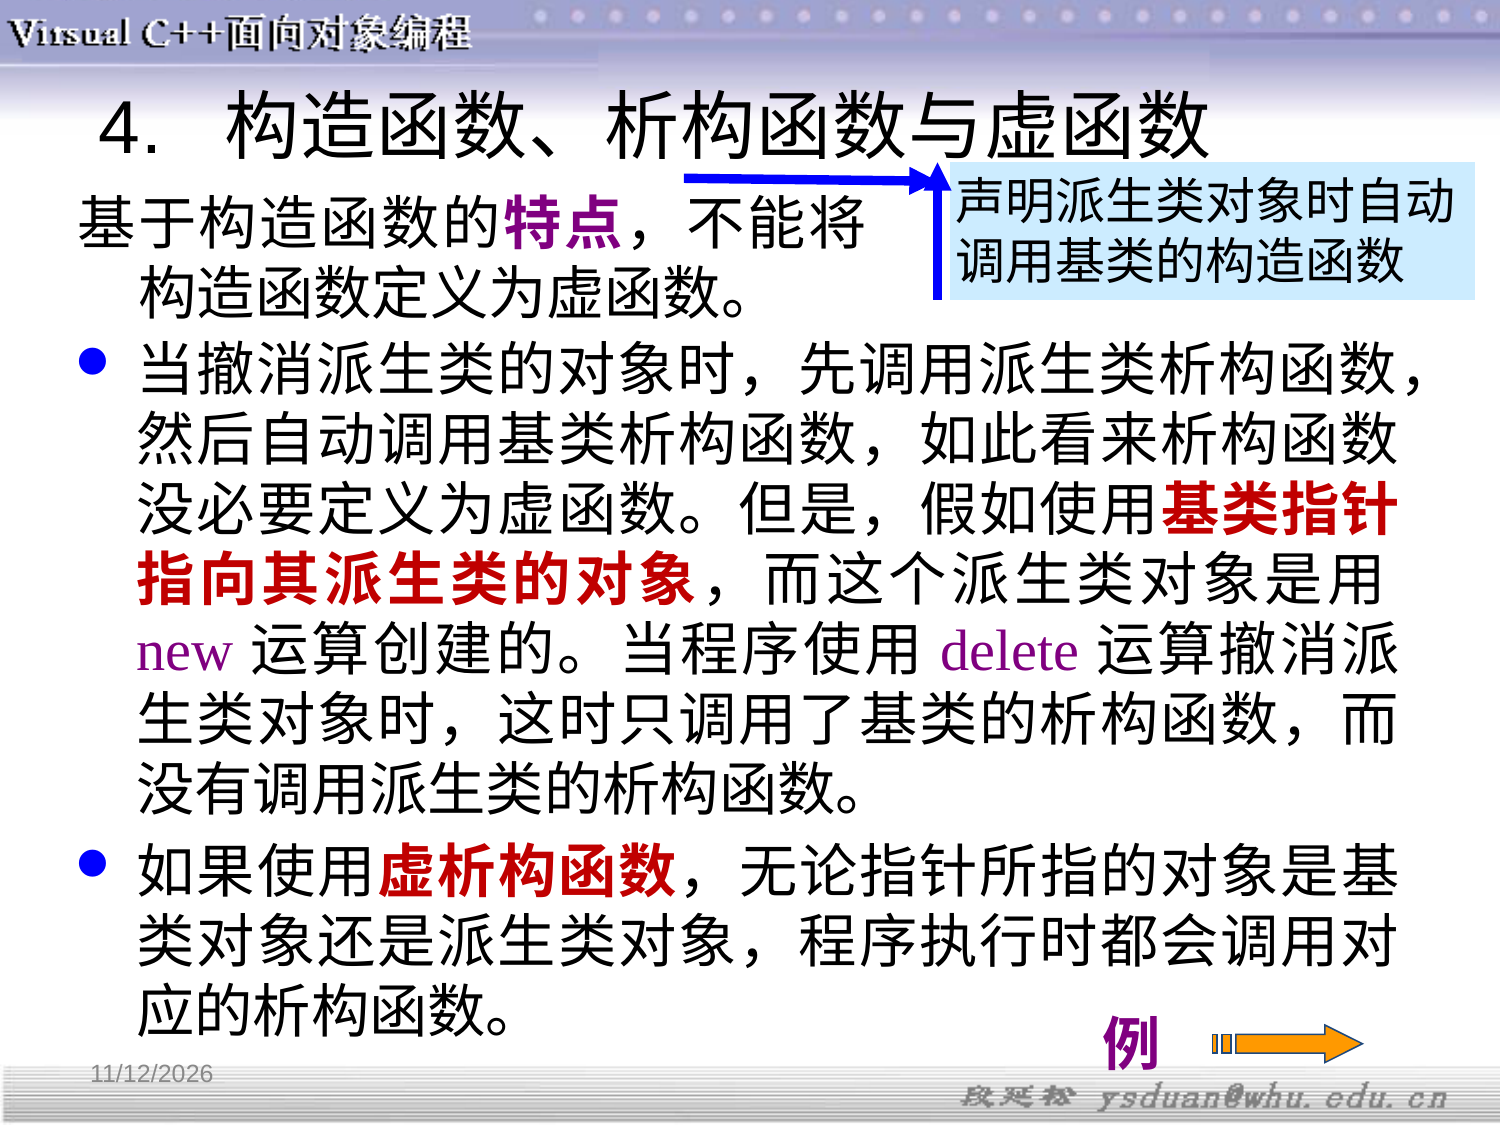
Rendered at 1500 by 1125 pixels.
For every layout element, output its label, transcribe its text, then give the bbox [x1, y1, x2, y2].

subtitle 基于构造函数的特点，不能将构造函数定义为虚函数。 [77, 178, 867, 324]
text_box 例 [1087, 1063, 1188, 1085]
title 4. 构造函数、析构函数与虚函数 [83, 90, 1302, 158]
text_box 声明派生类对象时自动调用基类的构造函数 [950, 162, 1475, 300]
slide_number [75, 1063, 425, 1103]
picture [0, 0, 1500, 1125]
text_box 声明派生类对象时自动调用基类的构造函数 [683, 162, 944, 300]
text_box 当撤消派生类的对象时，先调用派生类析构函数，然后自动调用基类析构函数，如此看来析构函数没必要定义为虚函数。但是，假如使用基类指针指向其派生类的对象，而这个派生类对象是用new运算创建的。当程序使用delete运算撤消派生类对象时，这时只调用了基类的析构函数，而没有调用派生类的析构函数。 如果使用虚析构函数，无论指针所指的对象是基类对象还是派生类对象，程序执行时都会调用对应的析构函数。 [75, 324, 1400, 1063]
